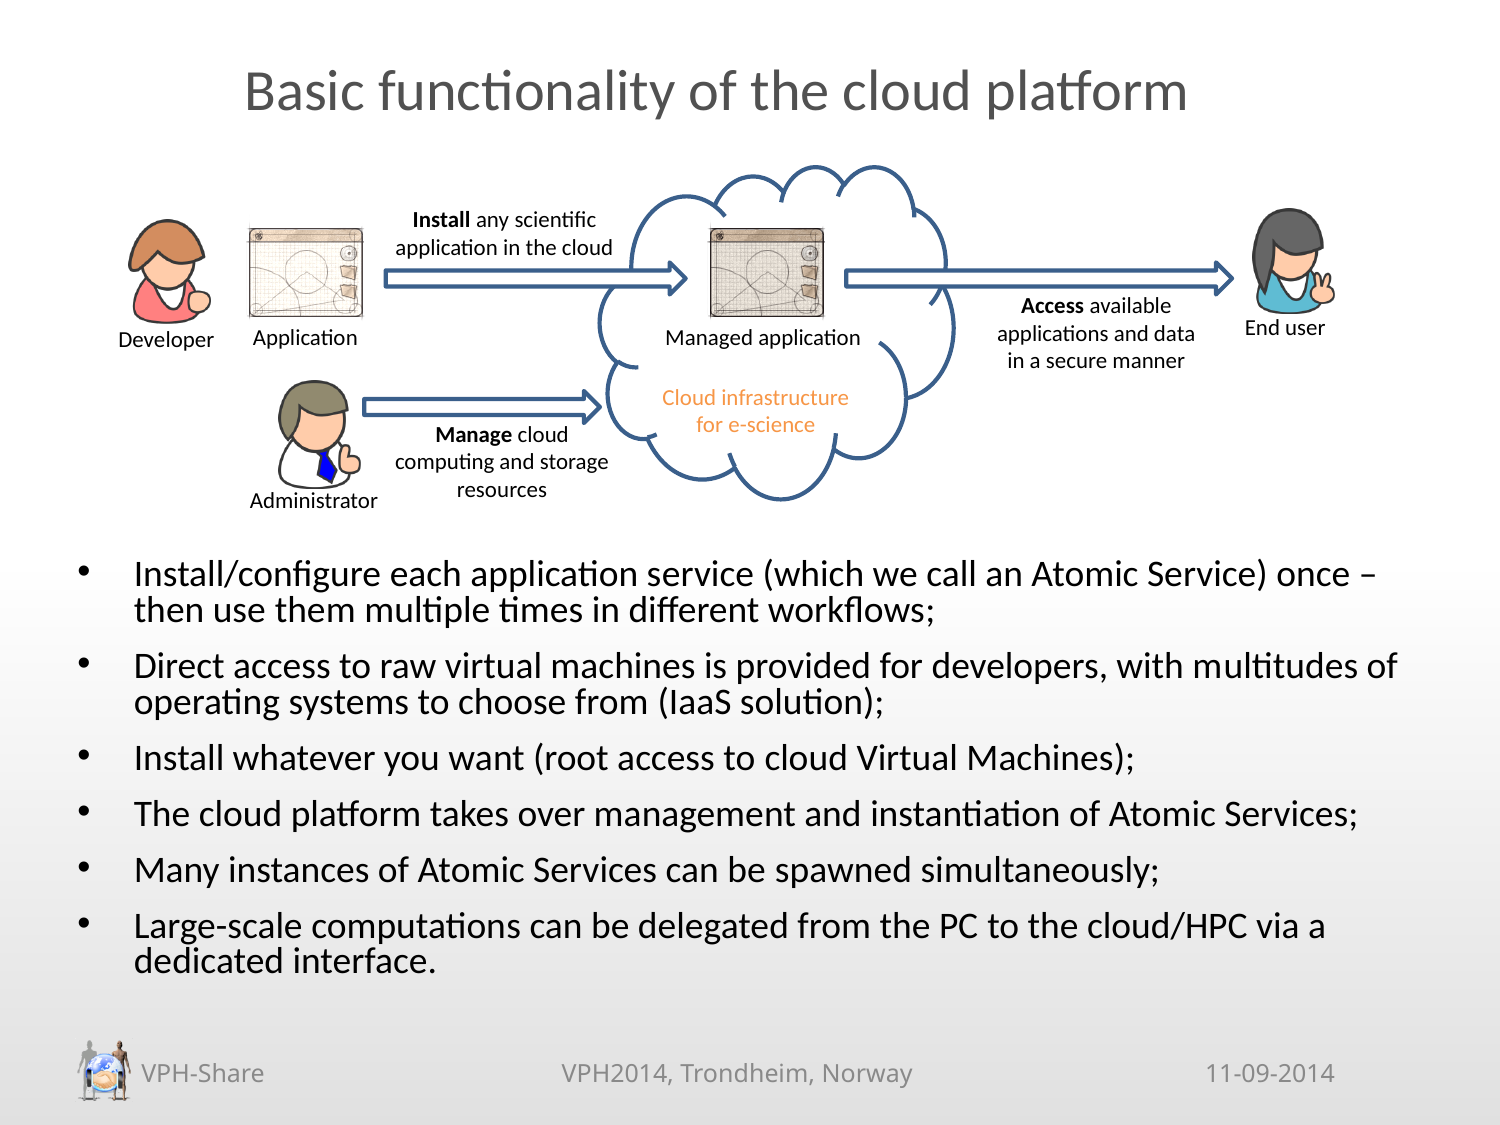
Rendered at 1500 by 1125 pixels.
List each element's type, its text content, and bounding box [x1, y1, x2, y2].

title Basic functionality of the cloud platform [229, 2, 1375, 173]
picture [246, 208, 365, 327]
picture [128, 219, 211, 325]
text_box [844, 260, 1235, 297]
picture [706, 208, 826, 327]
text_box Install any scientific application in the cloud [381, 198, 628, 267]
picture [75, 1062, 133, 1102]
text_box Application [239, 316, 372, 358]
text_box End user [1231, 305, 1340, 347]
picture [1252, 208, 1335, 314]
text_box [383, 260, 688, 297]
text_box Developer [104, 317, 229, 359]
text_box Cloud infrastructure for e-science [648, 375, 864, 445]
text_box [597, 165, 956, 502]
text_box [366, 389, 603, 418]
text_box Manage cloud computing and storage resources [381, 412, 623, 509]
picture [278, 380, 361, 489]
text_box Managed application [651, 316, 875, 358]
text_box Administrator [236, 478, 393, 520]
text_box Access available applications and data in a secure manner [983, 283, 1210, 380]
list Install/configure each application service (which we call an Atomic Service) once – then use them multiple times in different workflows; Direct access to raw virtual machines is provided for developers, with multitudes of operating systems to choose from (IaaS solution); Install whatever you want (root access to cloud Virtual Machines); The cloud platform takes over management and instantiation of Atomic Services; Many instances of Atomic Services can be spawned simultaneously; Large-scale computations can be delegated from the PC to the cloud/HPC via a dedicated interface. [62, 549, 1445, 1062]
